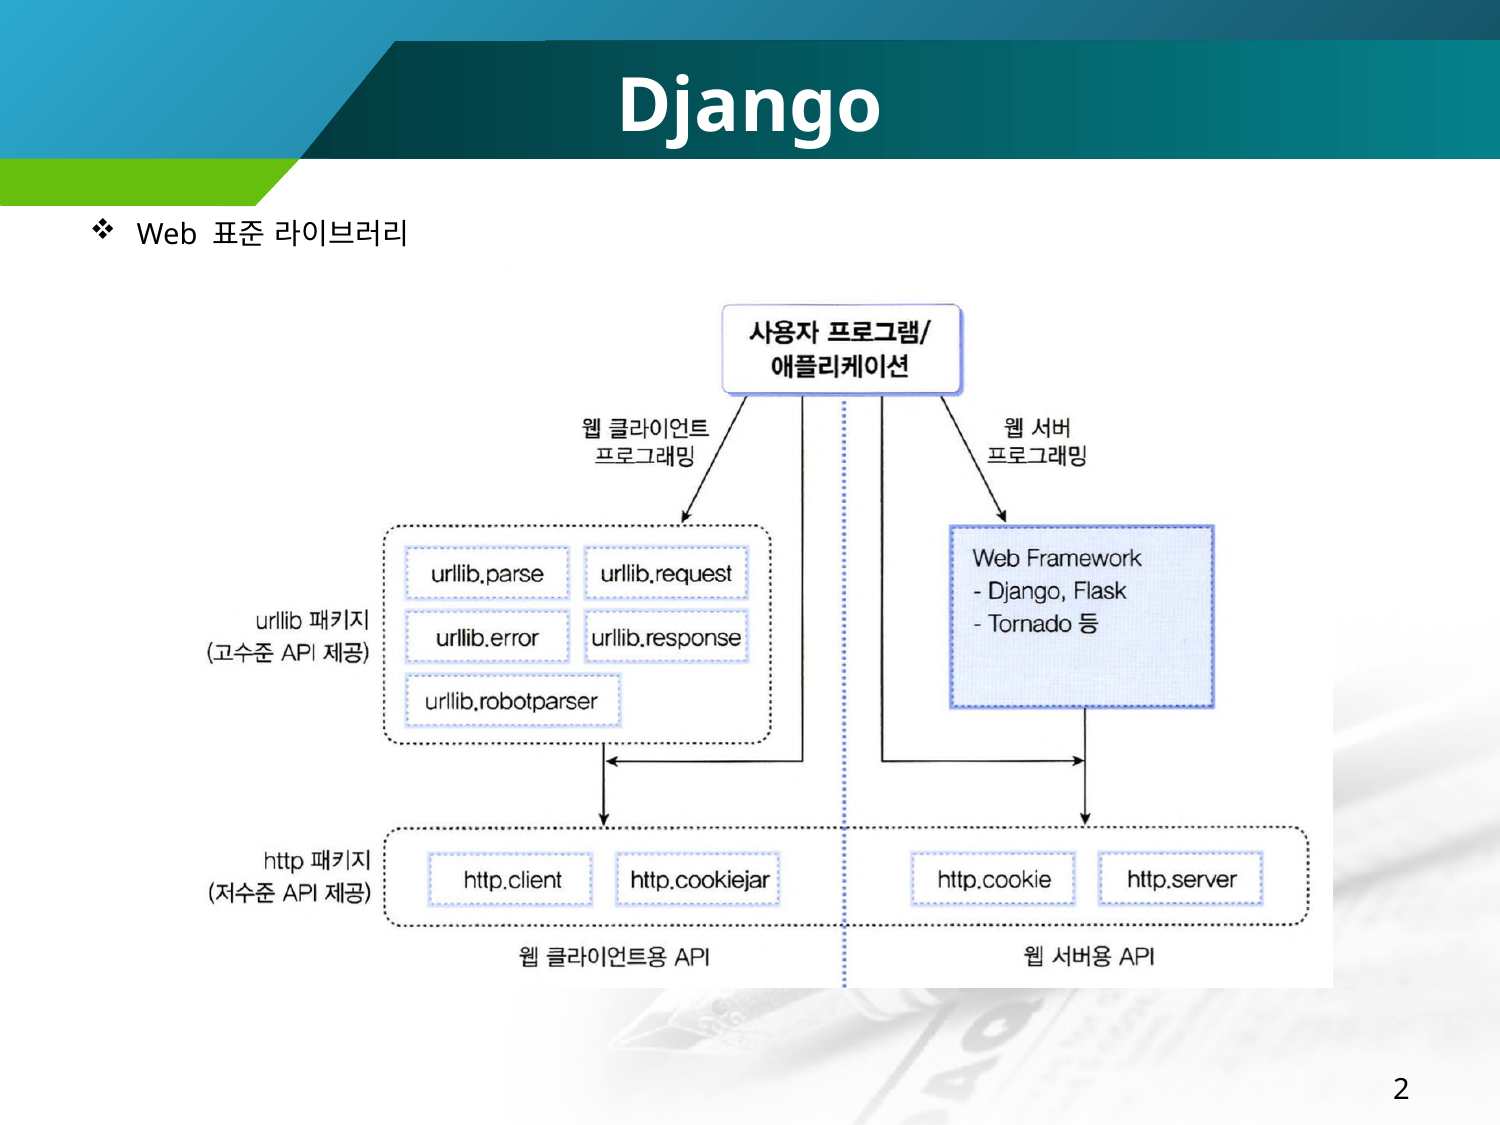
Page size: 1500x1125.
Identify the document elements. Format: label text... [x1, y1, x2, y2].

text_box Web 표준 라이브러리 [74, 207, 1441, 258]
slide_number 2 [1074, 1062, 1426, 1103]
title Django [0, 42, 1500, 162]
picture [182, 256, 1500, 1125]
